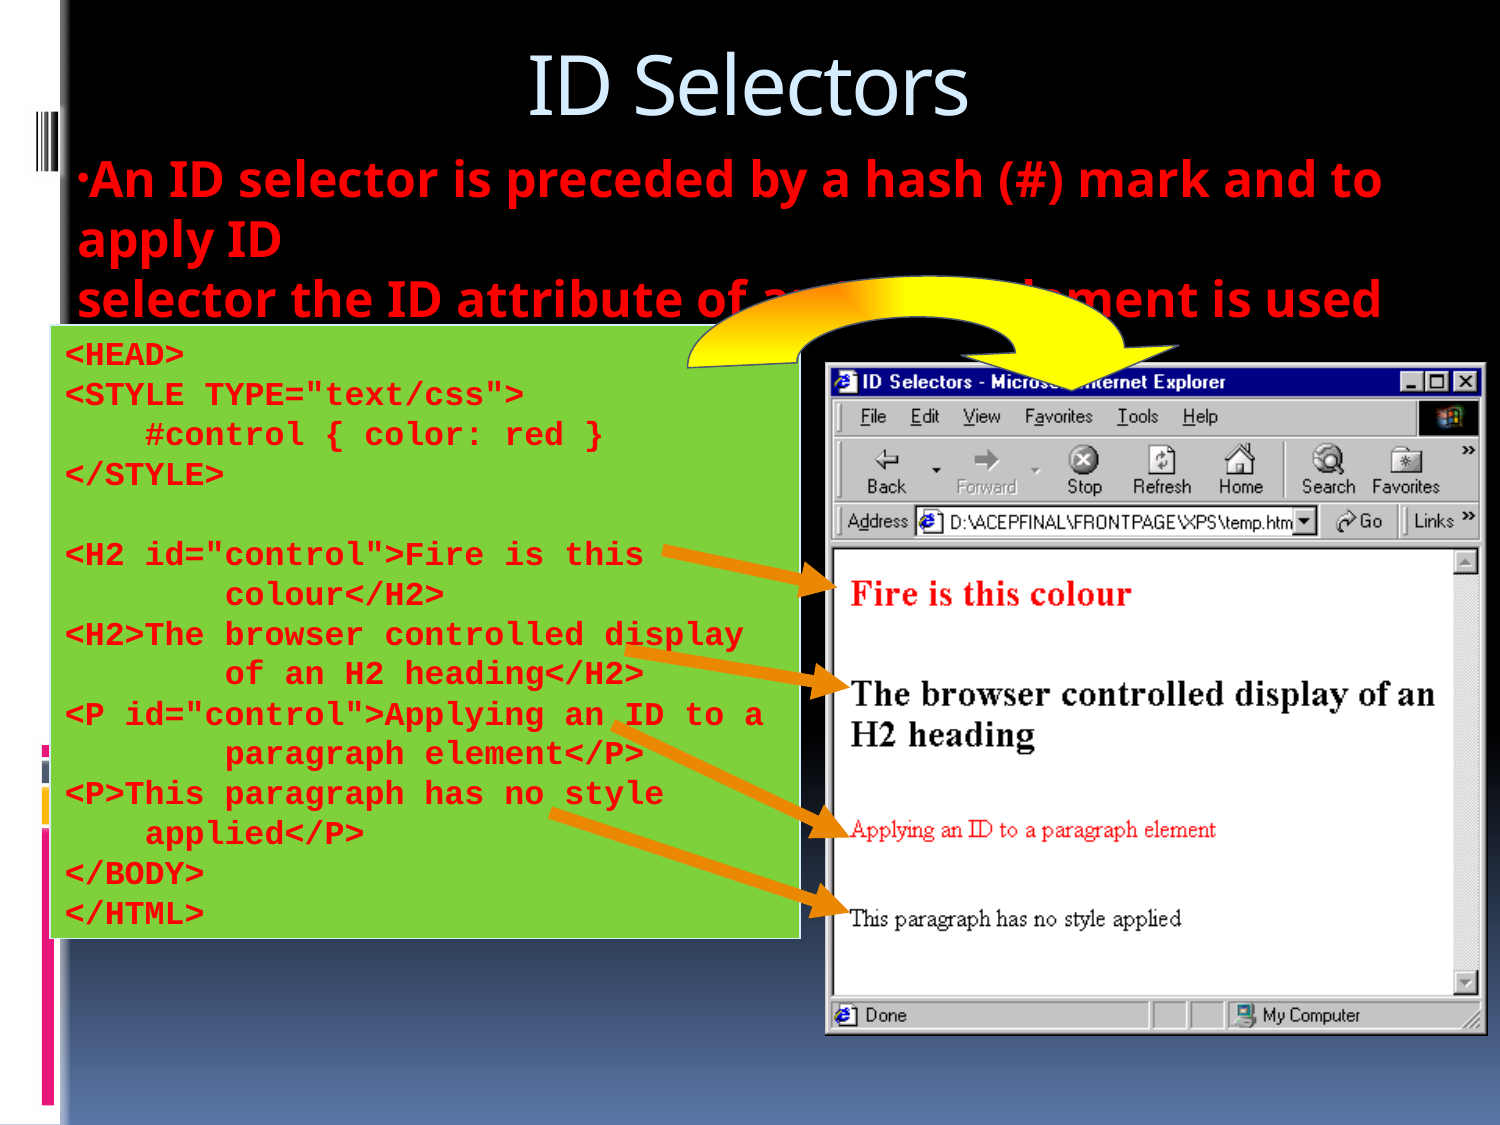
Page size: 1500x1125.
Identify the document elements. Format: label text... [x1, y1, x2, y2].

text_box An ID selector is preceded by a hash (#) mark and to apply ID selector the ID attribute of an HTML element is used [62, 140, 1425, 335]
text_box <HEAD> <STYLE TYPE="text/css"> #control { color: red } </STYLE> <H2 id="control">Fire is this colour</H2> <H2>The browser controlled display of an H2 heading</H2> <P id="control">Applying an ID to a paragraph element</P> <P>This paragraph has no style applied</P> </BODY> </HTML> [49, 324, 800, 939]
picture [824, 361, 1488, 1037]
text_box [687, 275, 1180, 368]
title ID Selectors [450, 24, 1050, 125]
